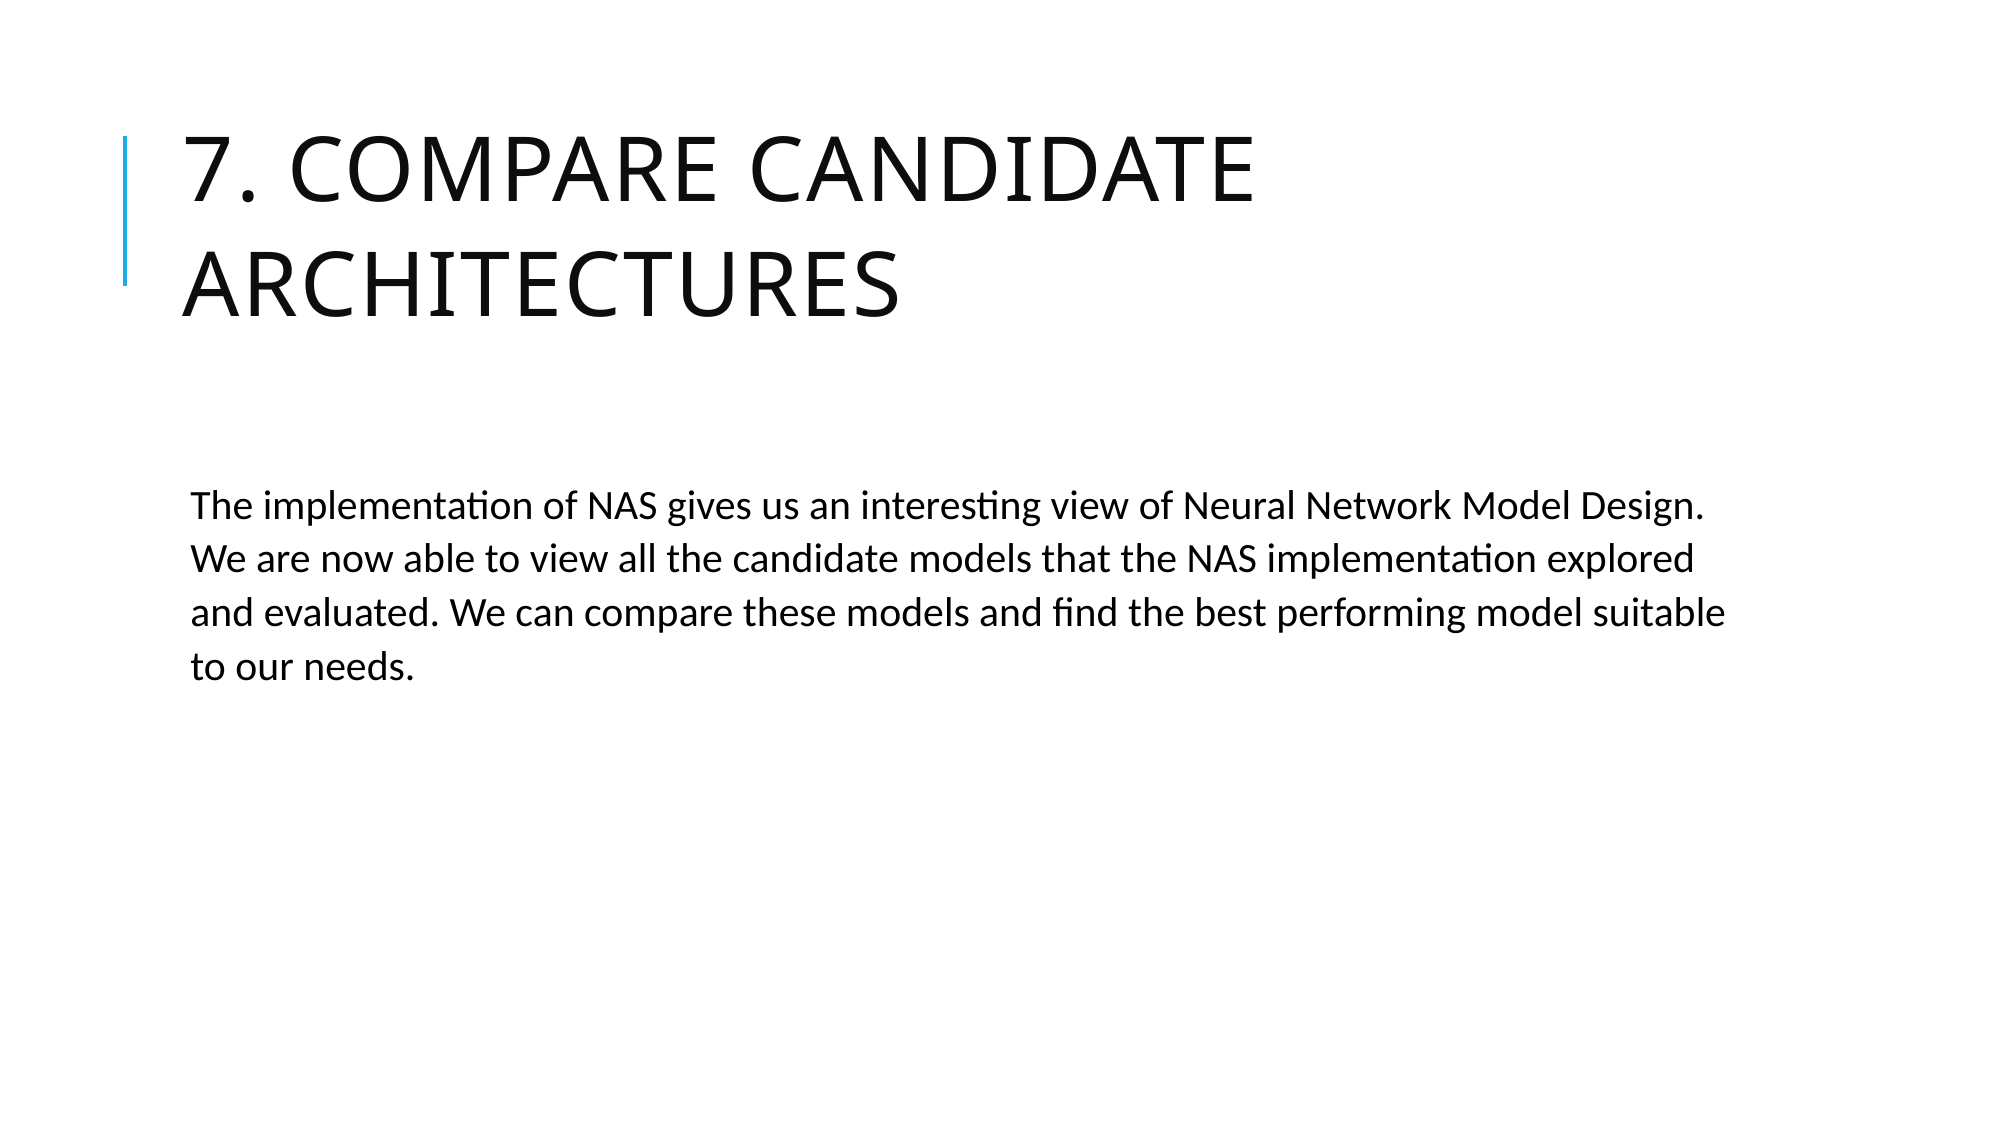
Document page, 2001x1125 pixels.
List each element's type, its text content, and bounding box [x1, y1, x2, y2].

list The implementation of NAS gives us an interesting view of Neural Network Model Design. We are now able to view all the candidate models that the NAS implementation explored and evaluated. We can compare these models and find the best performing model suitable to our needs. [168, 375, 1763, 1035]
title 7. Compare candidate architectures [168, 96, 1763, 342]
